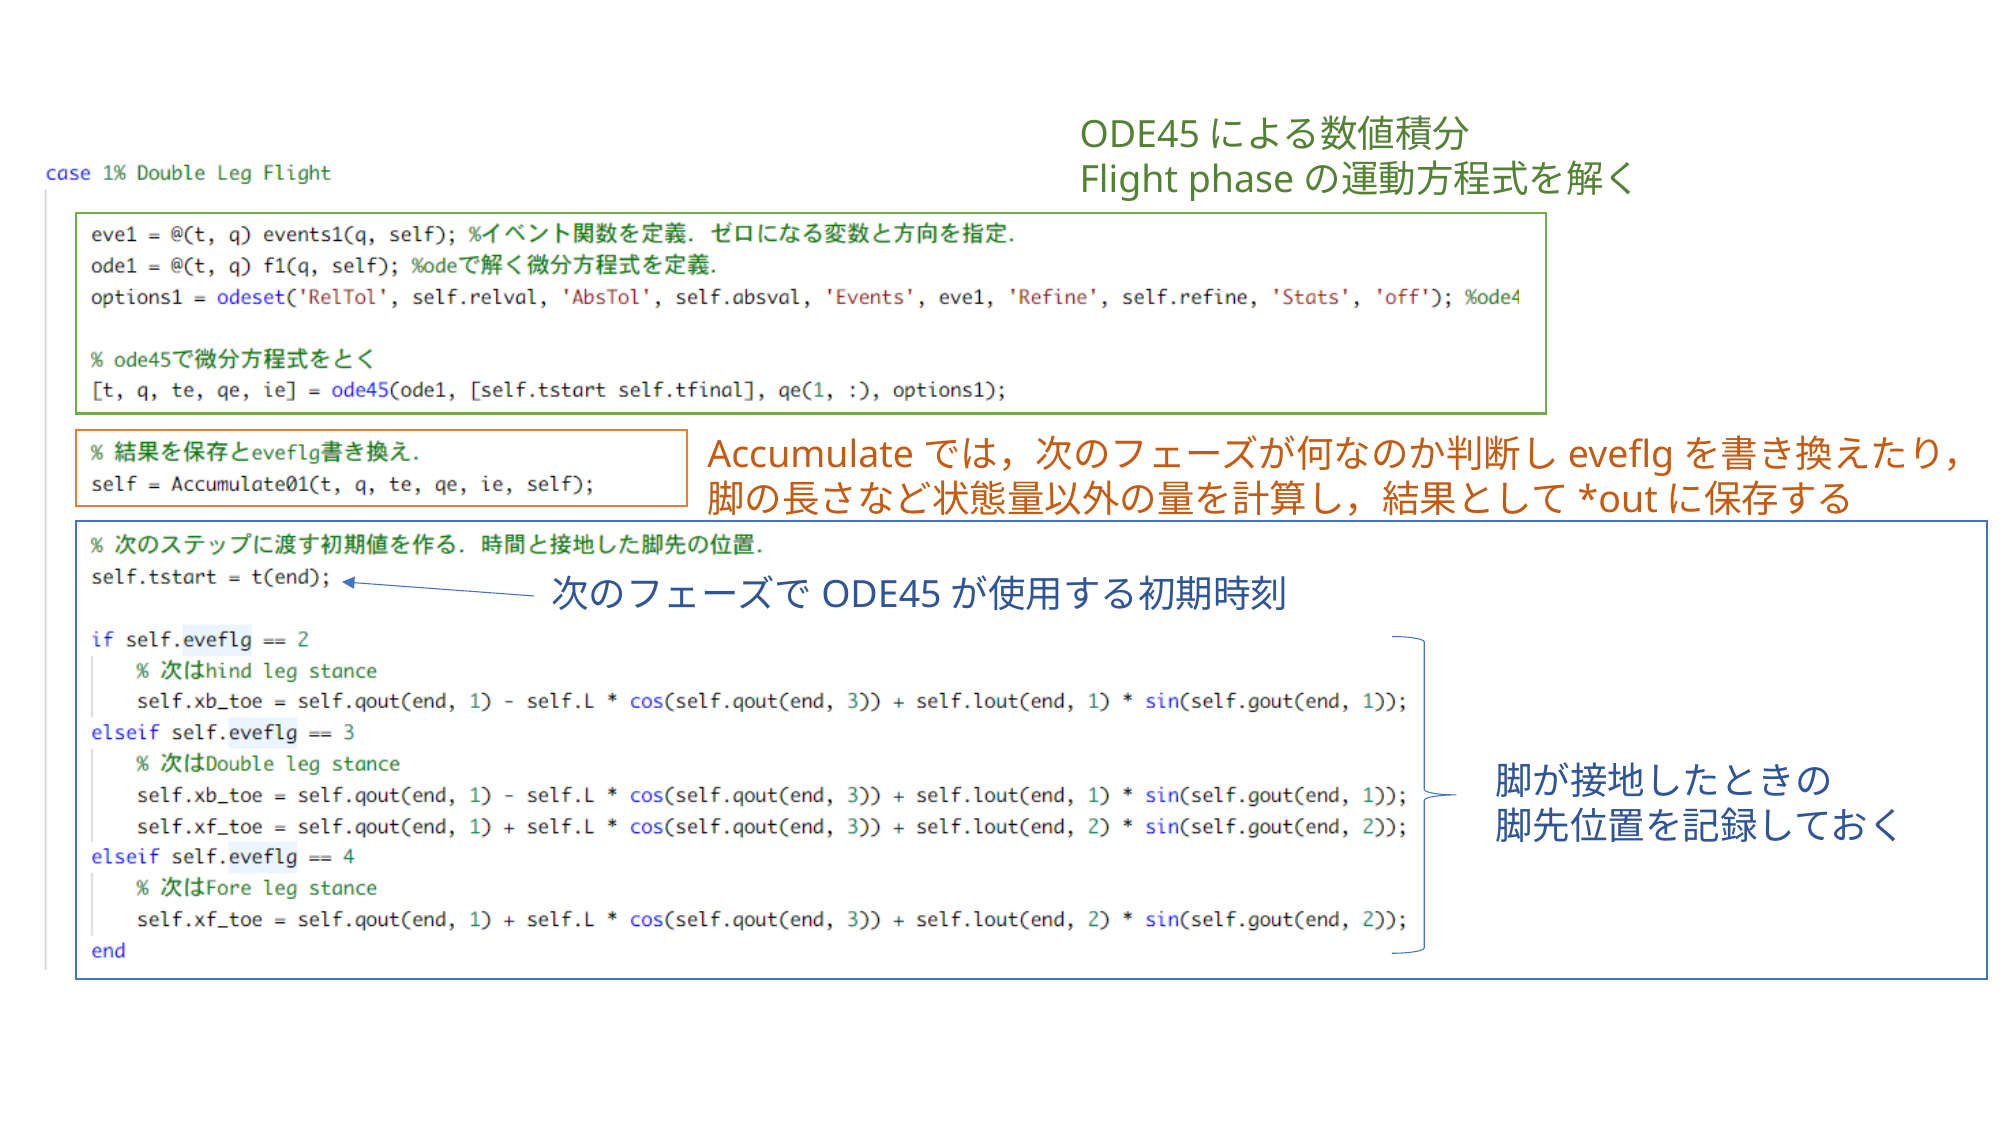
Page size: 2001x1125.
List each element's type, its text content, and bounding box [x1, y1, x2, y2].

picture [34, 154, 1519, 970]
text_box 脚が接地したときの 脚先位置を記録しておく [1519, 749, 1921, 854]
text_box ODE45による数値積分 Flight phaseの運動方程式を解く [1064, 102, 1656, 207]
text_box Accumulateでは，次のフェーズが何なのか判断しeveflgを書き換えたり， 脚の長さなど状態量以外の量を計算し，結果として*outに保存する [1519, 422, 1996, 528]
text_box [75, 520, 1988, 980]
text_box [341, 581, 535, 596]
text_box [1519, 212, 1547, 415]
